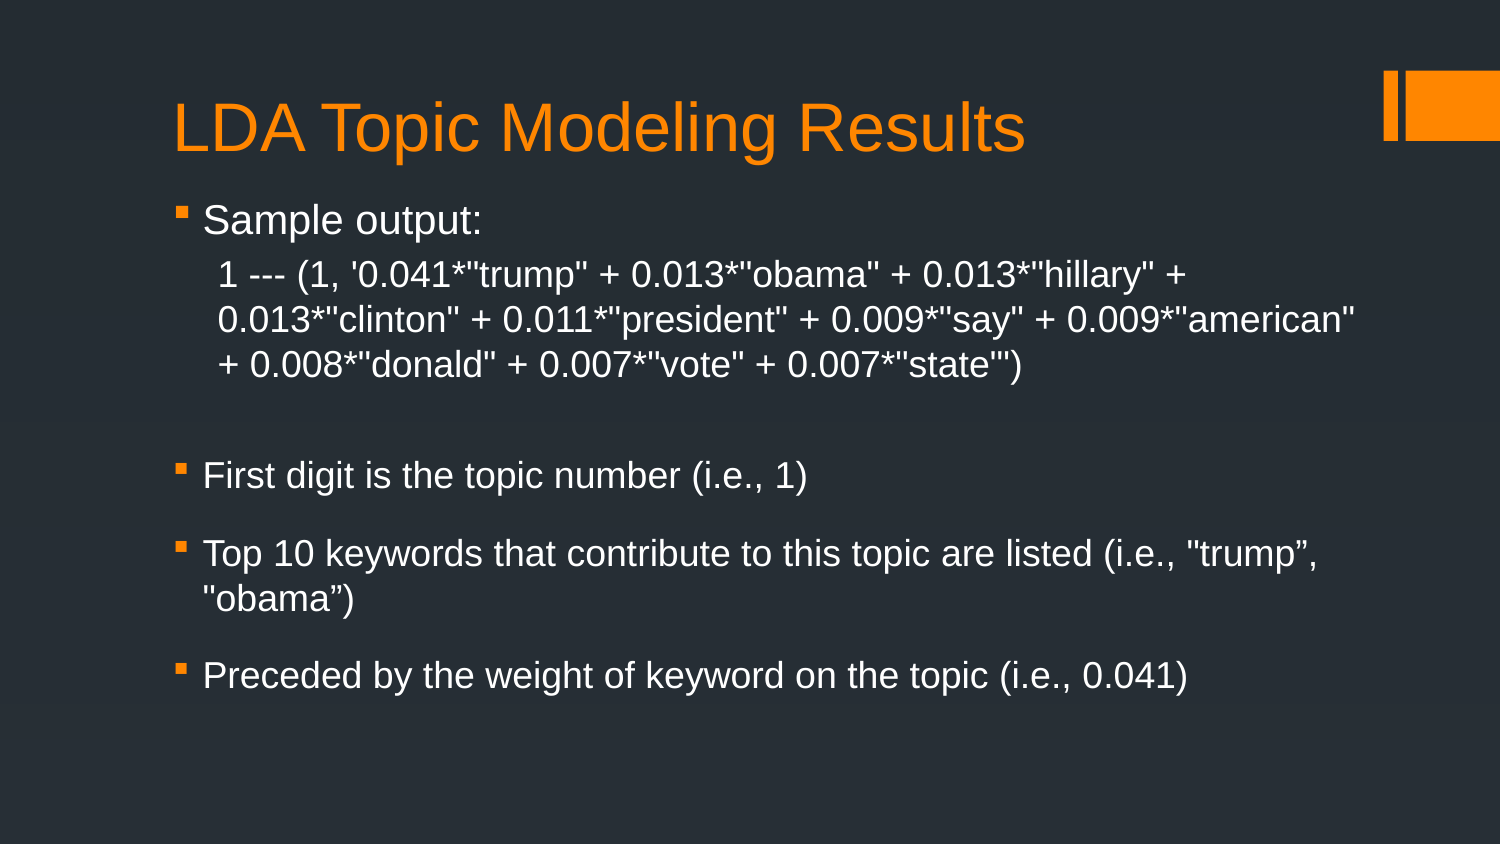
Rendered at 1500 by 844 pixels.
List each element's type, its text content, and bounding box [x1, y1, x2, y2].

title LDA Topic Modeling Results [150, 31, 1350, 174]
list Sample output: 1 --- (1, '0.041*"trump" + 0.013*"obama" + 0.013*"hillary" + 0.013*"clinton" + 0.011*"president" + 0.009*"say" + 0.009*"american" + 0.008*"donald" + 0.007*"vote" + 0.007*"state"') First digit is the topic number (i.e., 1) Top 10 keywords that contribute to this topic are listed (i.e., "trump”, "obama”) Preceded by the weight of keyword on the topic (i.e., 0.041) [150, 185, 1378, 738]
